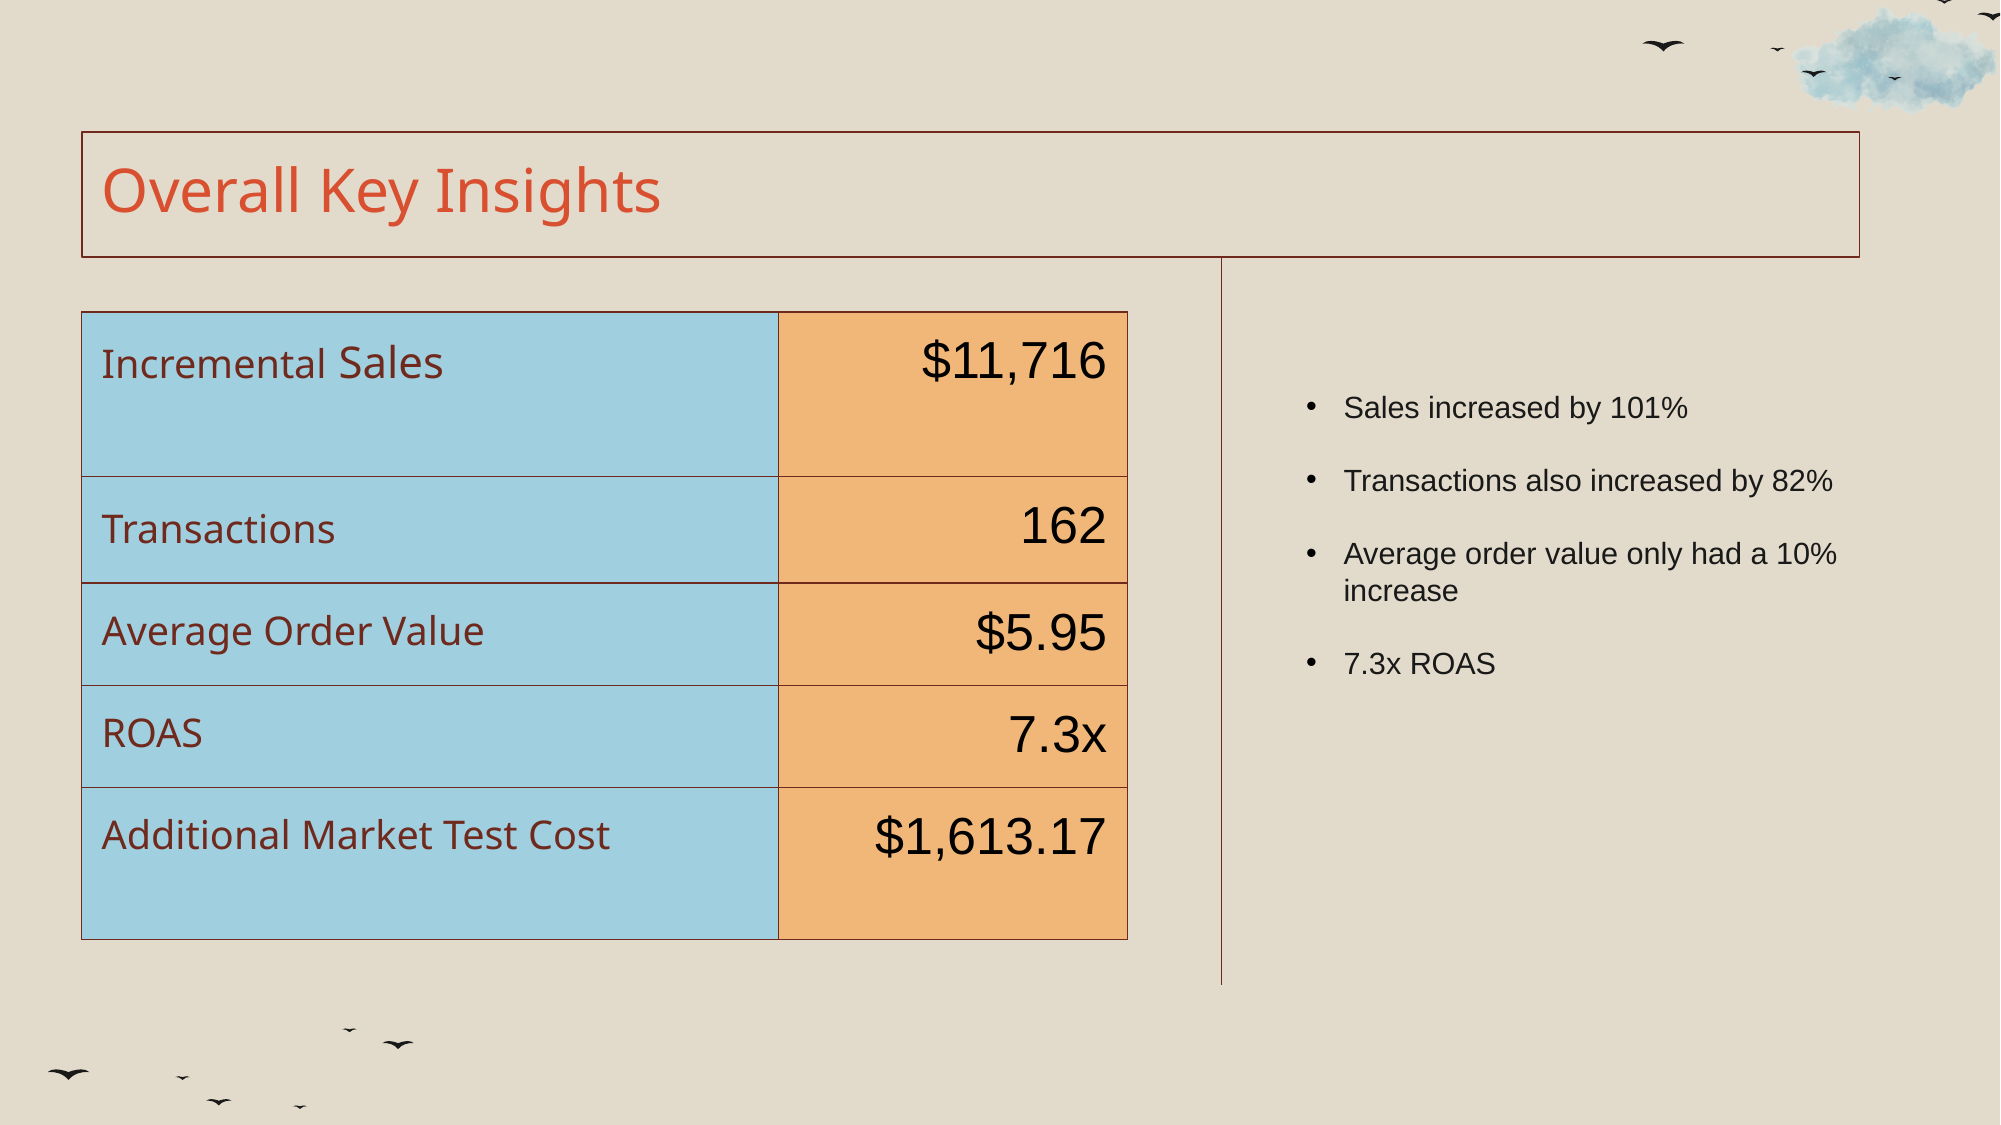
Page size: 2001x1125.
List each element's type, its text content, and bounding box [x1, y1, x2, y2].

table_header $11,716 [779, 313, 1127, 476]
table_header Incremental Sales [82, 313, 778, 476]
text_box Sales increased by 101% Transactions also increased by 82% Average order value only had a 10% increase 7.3x ROAS [1286, 368, 1875, 934]
table_cell Average Order Value [82, 584, 778, 685]
table_cell 7.3x [779, 686, 1127, 787]
table_cell $5.95 [779, 584, 1127, 685]
table_cell Transactions [82, 477, 778, 582]
table_cell Additional Market Test Cost [82, 788, 778, 939]
table_cell 162 [779, 477, 1127, 582]
table_cell $1,613.17 [779, 788, 1127, 939]
title Overall Key Insights [81, 131, 1860, 258]
table_cell ROAS [82, 686, 778, 787]
